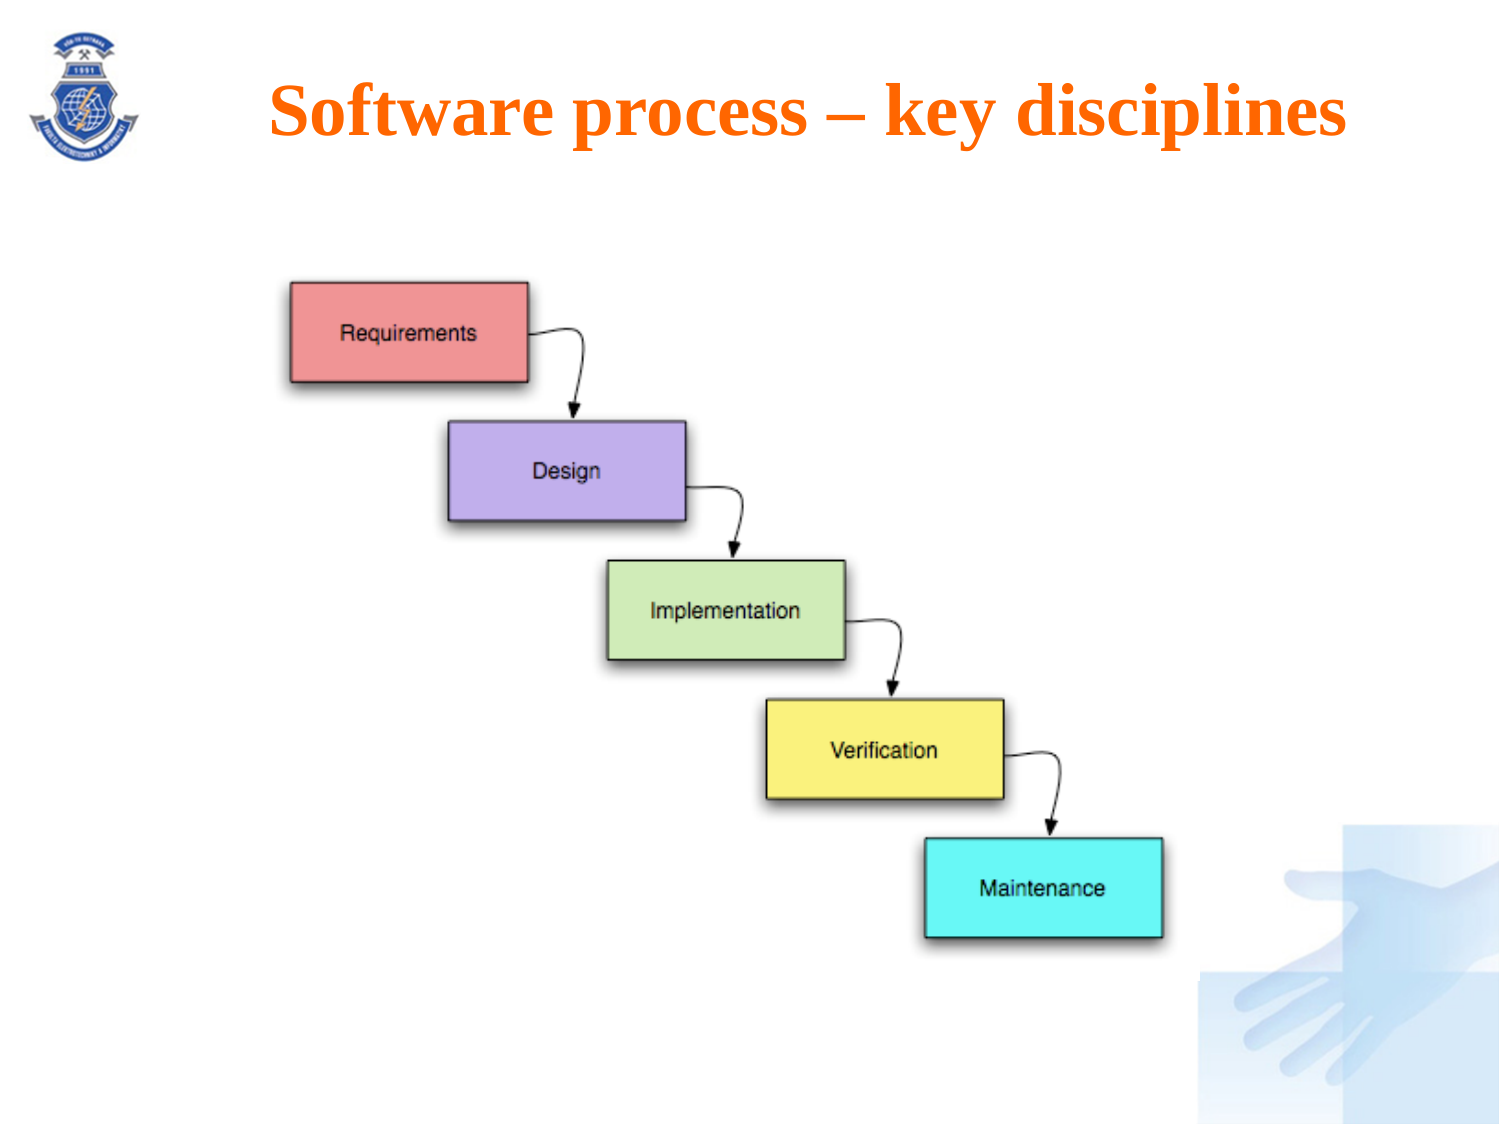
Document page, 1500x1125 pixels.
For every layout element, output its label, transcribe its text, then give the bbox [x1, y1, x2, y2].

picture [253, 252, 1500, 1125]
title Software process – key disciplines [152, 23, 1465, 188]
picture [27, 29, 141, 164]
